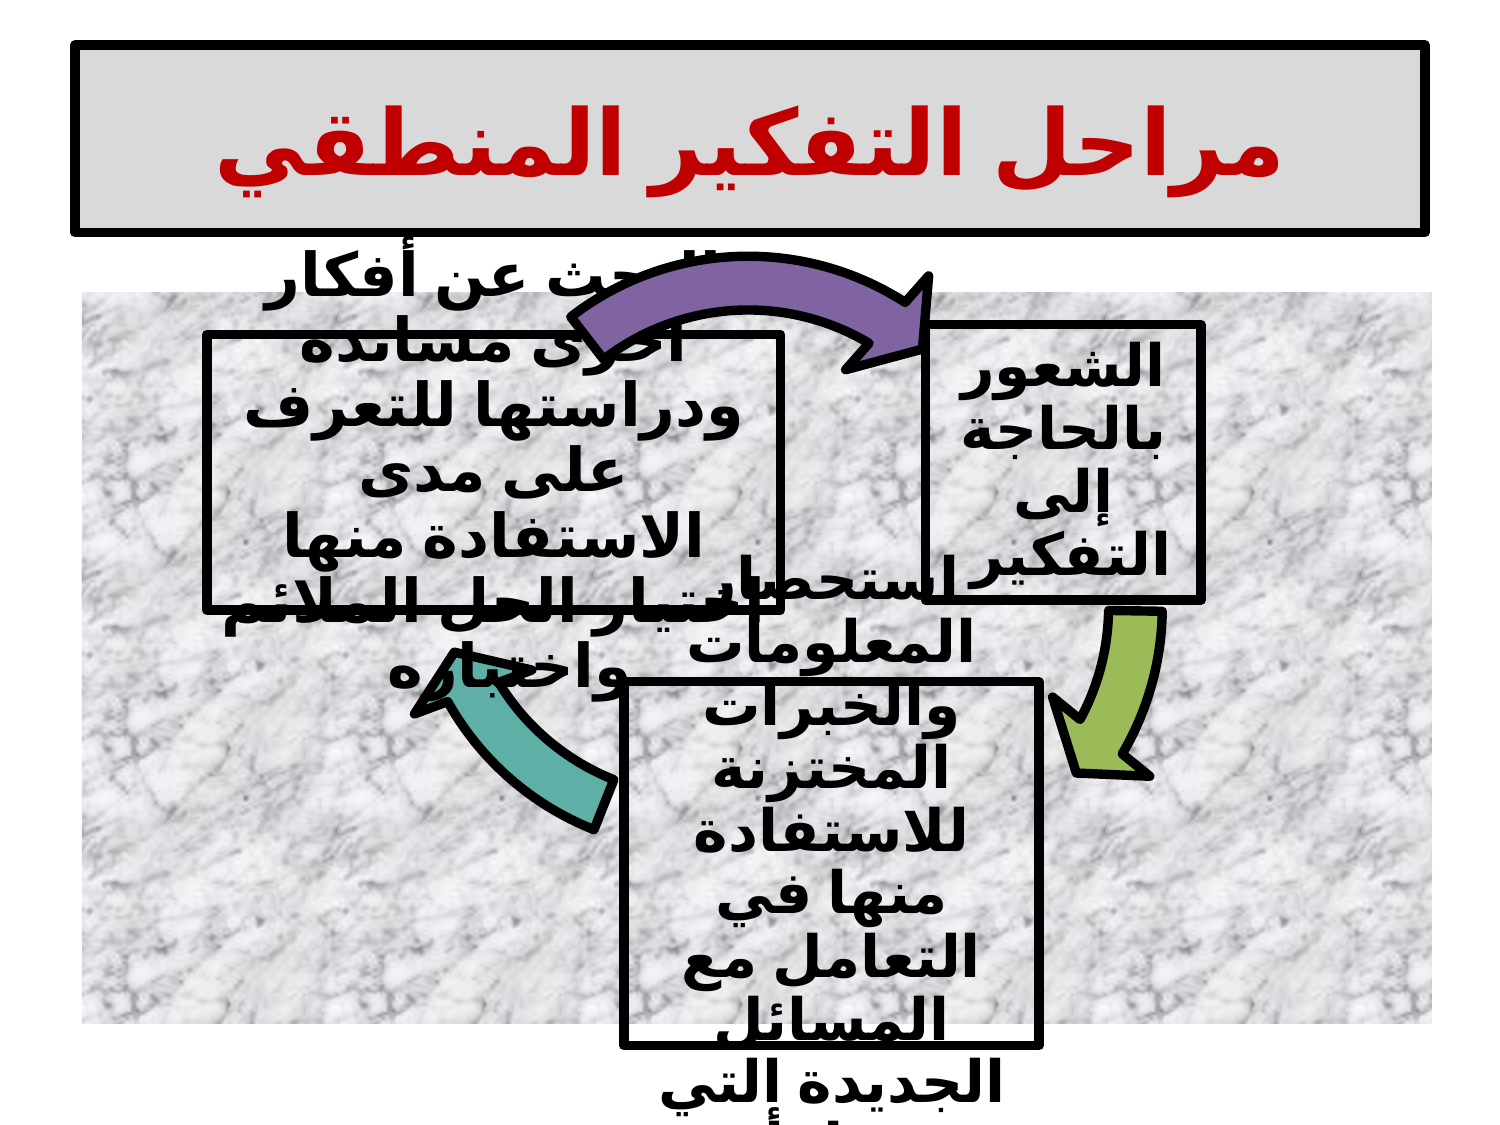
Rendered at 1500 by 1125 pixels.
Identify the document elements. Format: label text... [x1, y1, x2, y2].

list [81, 292, 1433, 1024]
title مراحل التفكير المنطقي [75, 45, 1425, 233]
